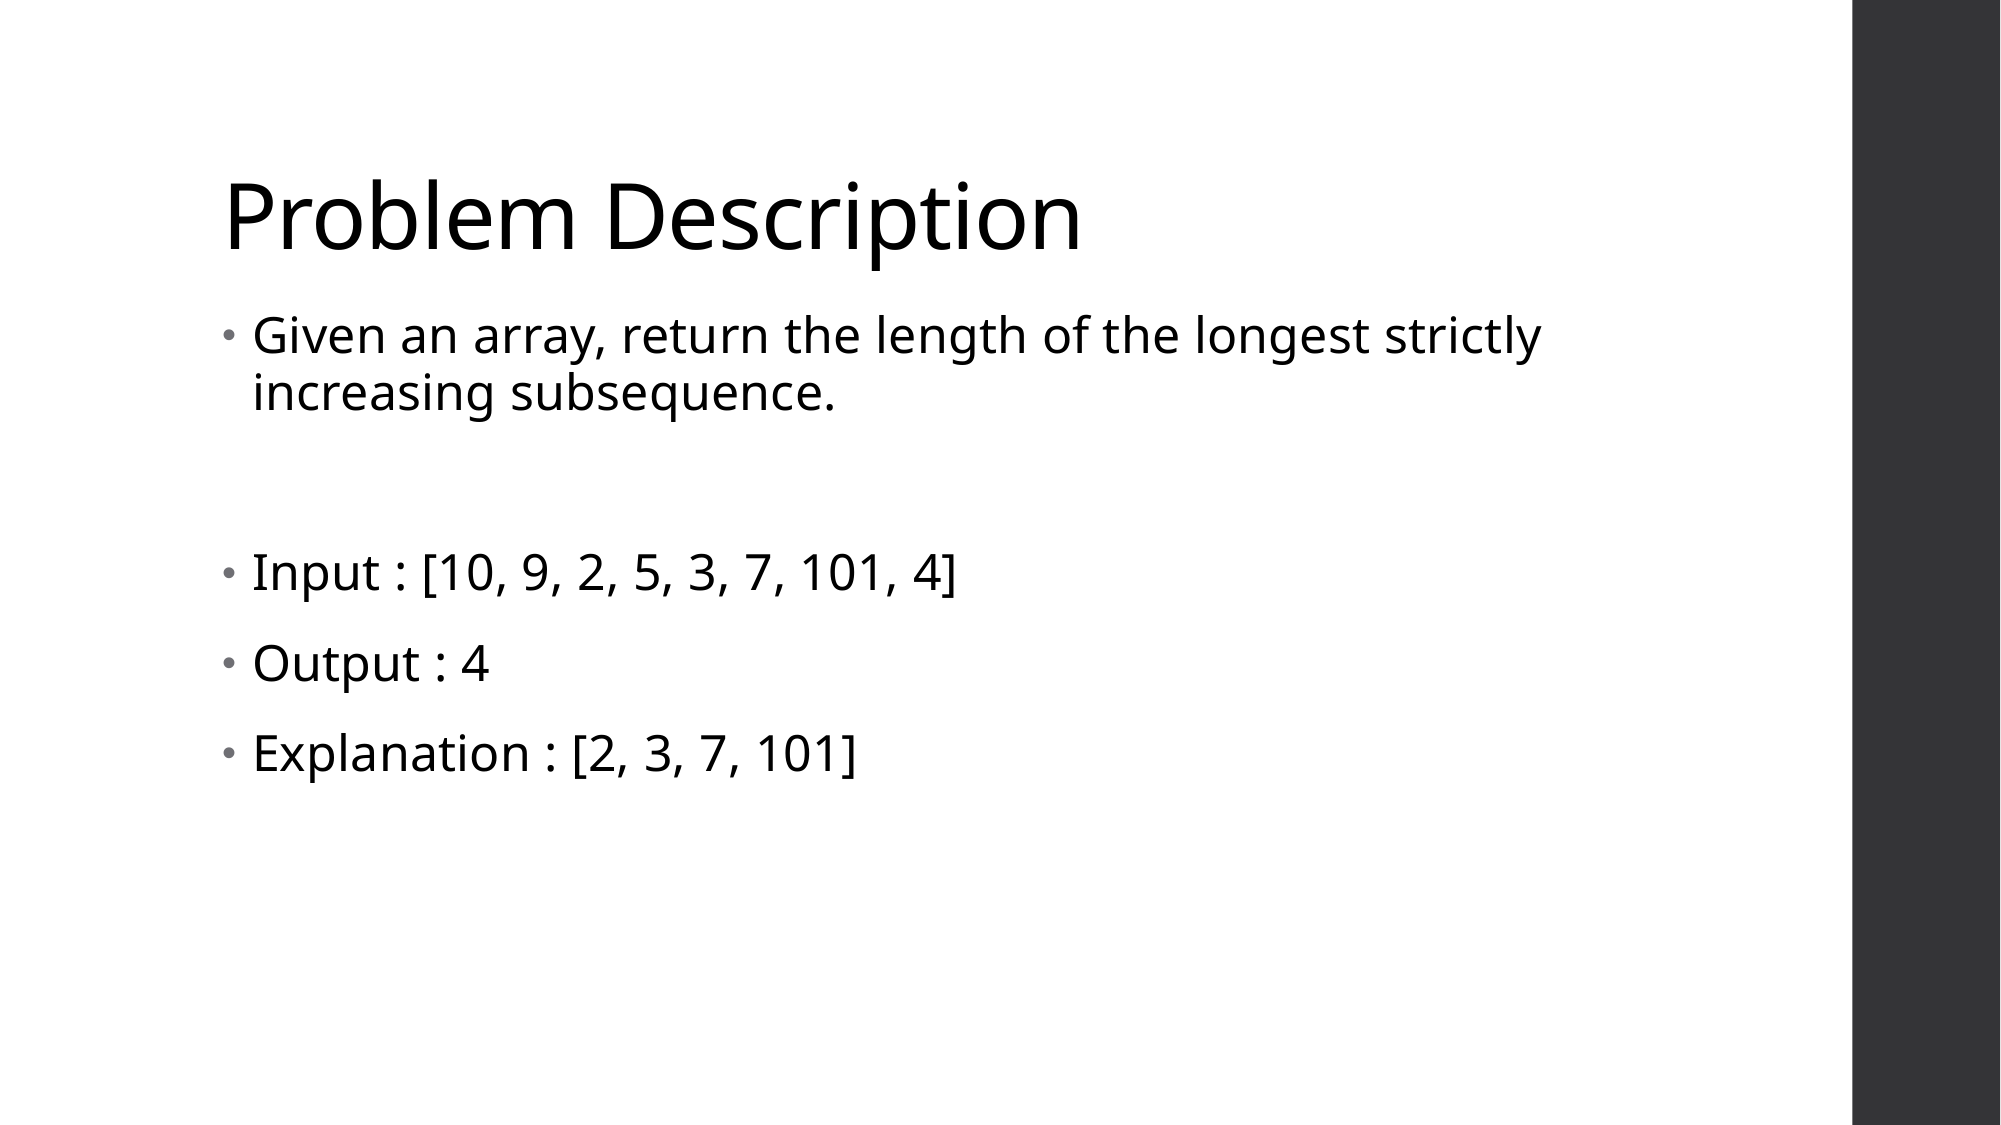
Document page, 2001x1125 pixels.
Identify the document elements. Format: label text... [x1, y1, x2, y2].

list Given an array, return the length of the longest strictly increasing subsequence. Input : [10, 9, 2, 5, 3, 7, 101, 4] Output : 4 Explanation : [2, 3, 7, 101] [206, 299, 1617, 1014]
title Problem Description [206, 60, 1797, 278]
